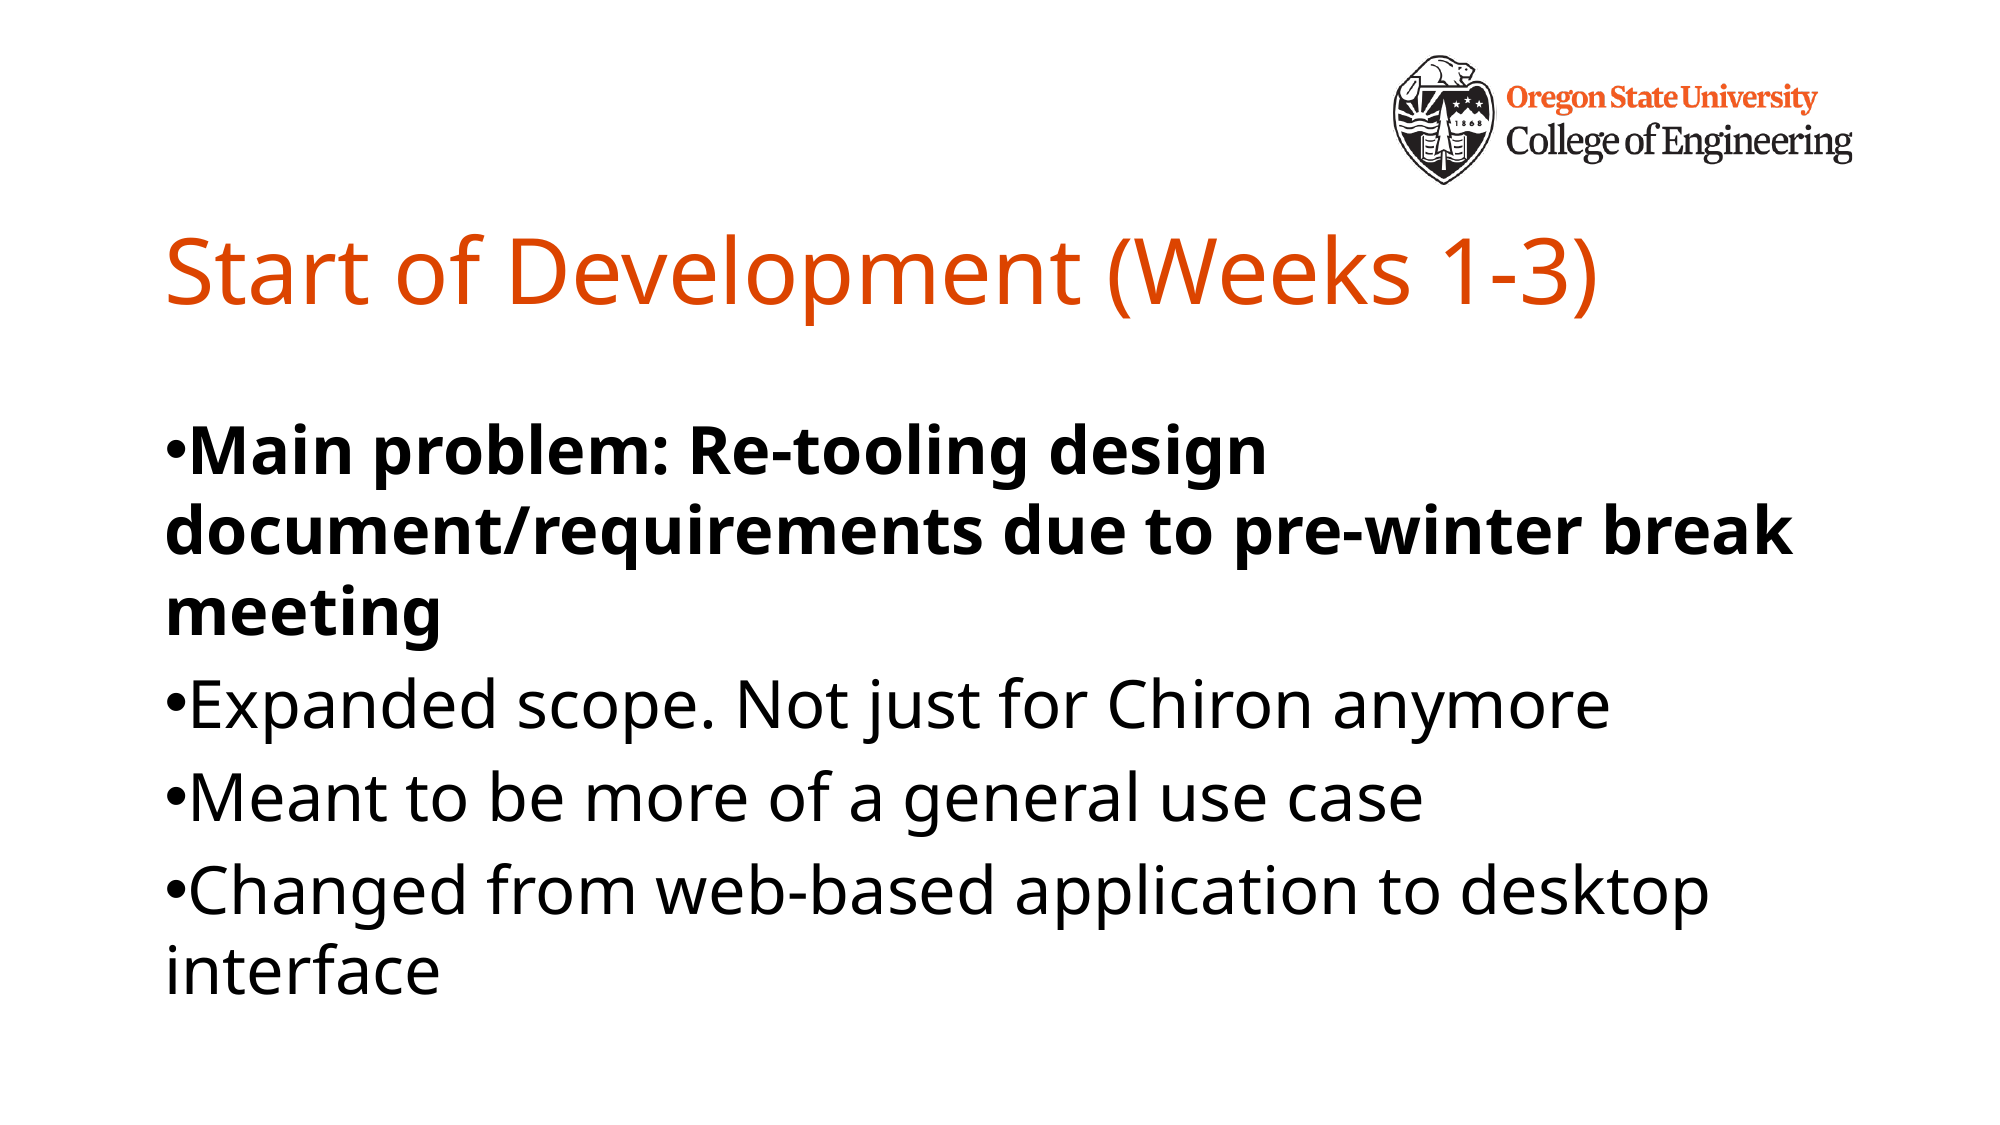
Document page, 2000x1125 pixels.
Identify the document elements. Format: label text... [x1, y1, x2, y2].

list Main problem: Re-tooling design document/requirements due to pre-winter break meeting Expanded scope. Not just for Chiron anymore Meant to be more of a general use case Changed from web-based application to desktop interface [149, 400, 1850, 1005]
title Start of Development (Weeks 1-3) [149, 205, 1850, 400]
